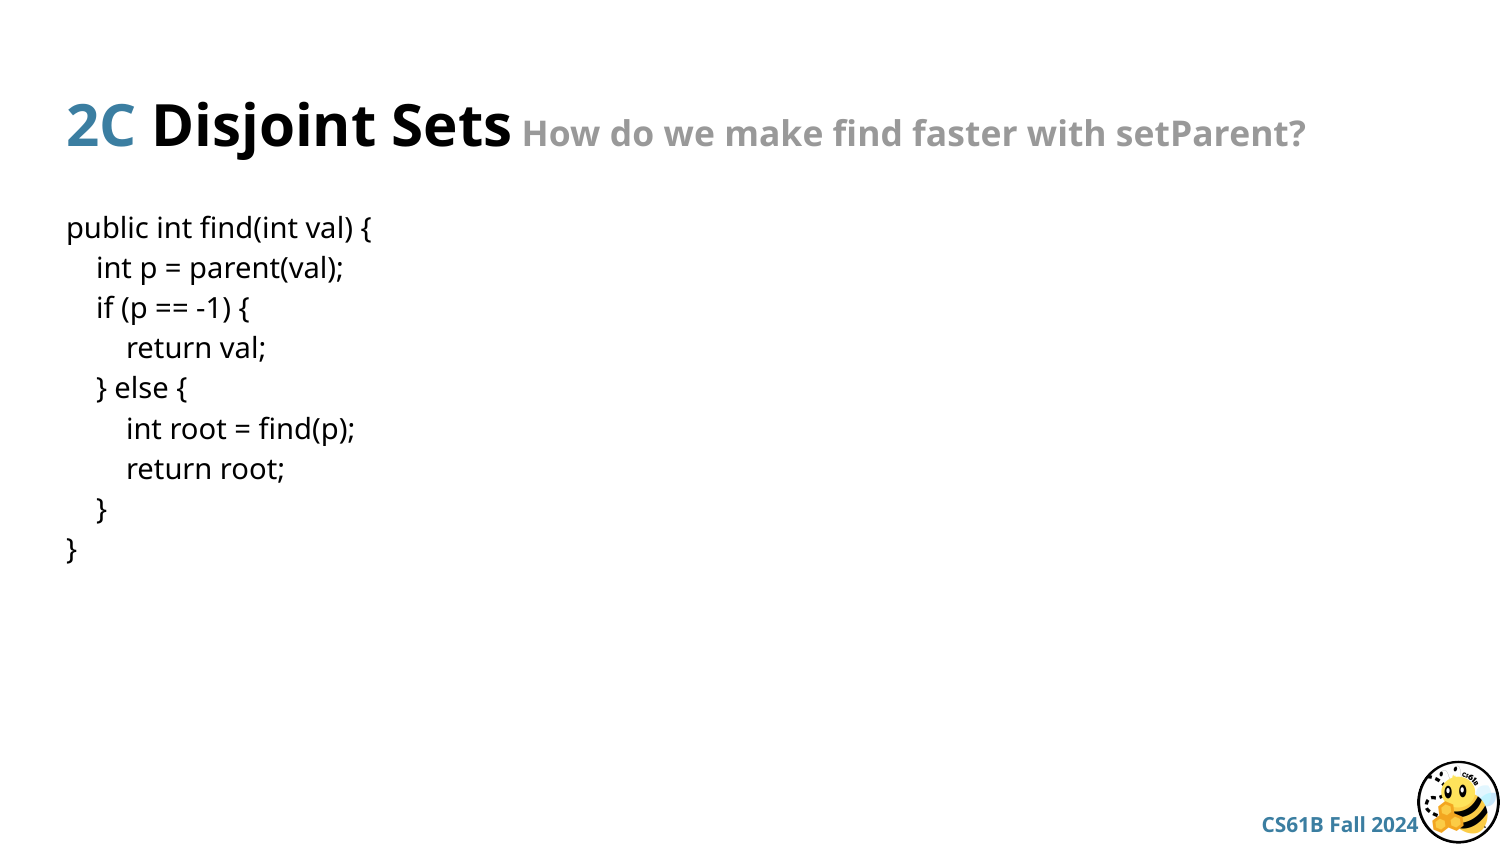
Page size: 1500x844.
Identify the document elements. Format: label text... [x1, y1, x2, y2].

title 2C Disjoint Sets How do we make find faster with setParent? [51, 72, 1449, 167]
picture [1417, 760, 1500, 844]
list public int find(int val) { int p = parent(val); if (p == -1) { return val; } else { int root = find(p); return root; } } [51, 189, 1449, 750]
